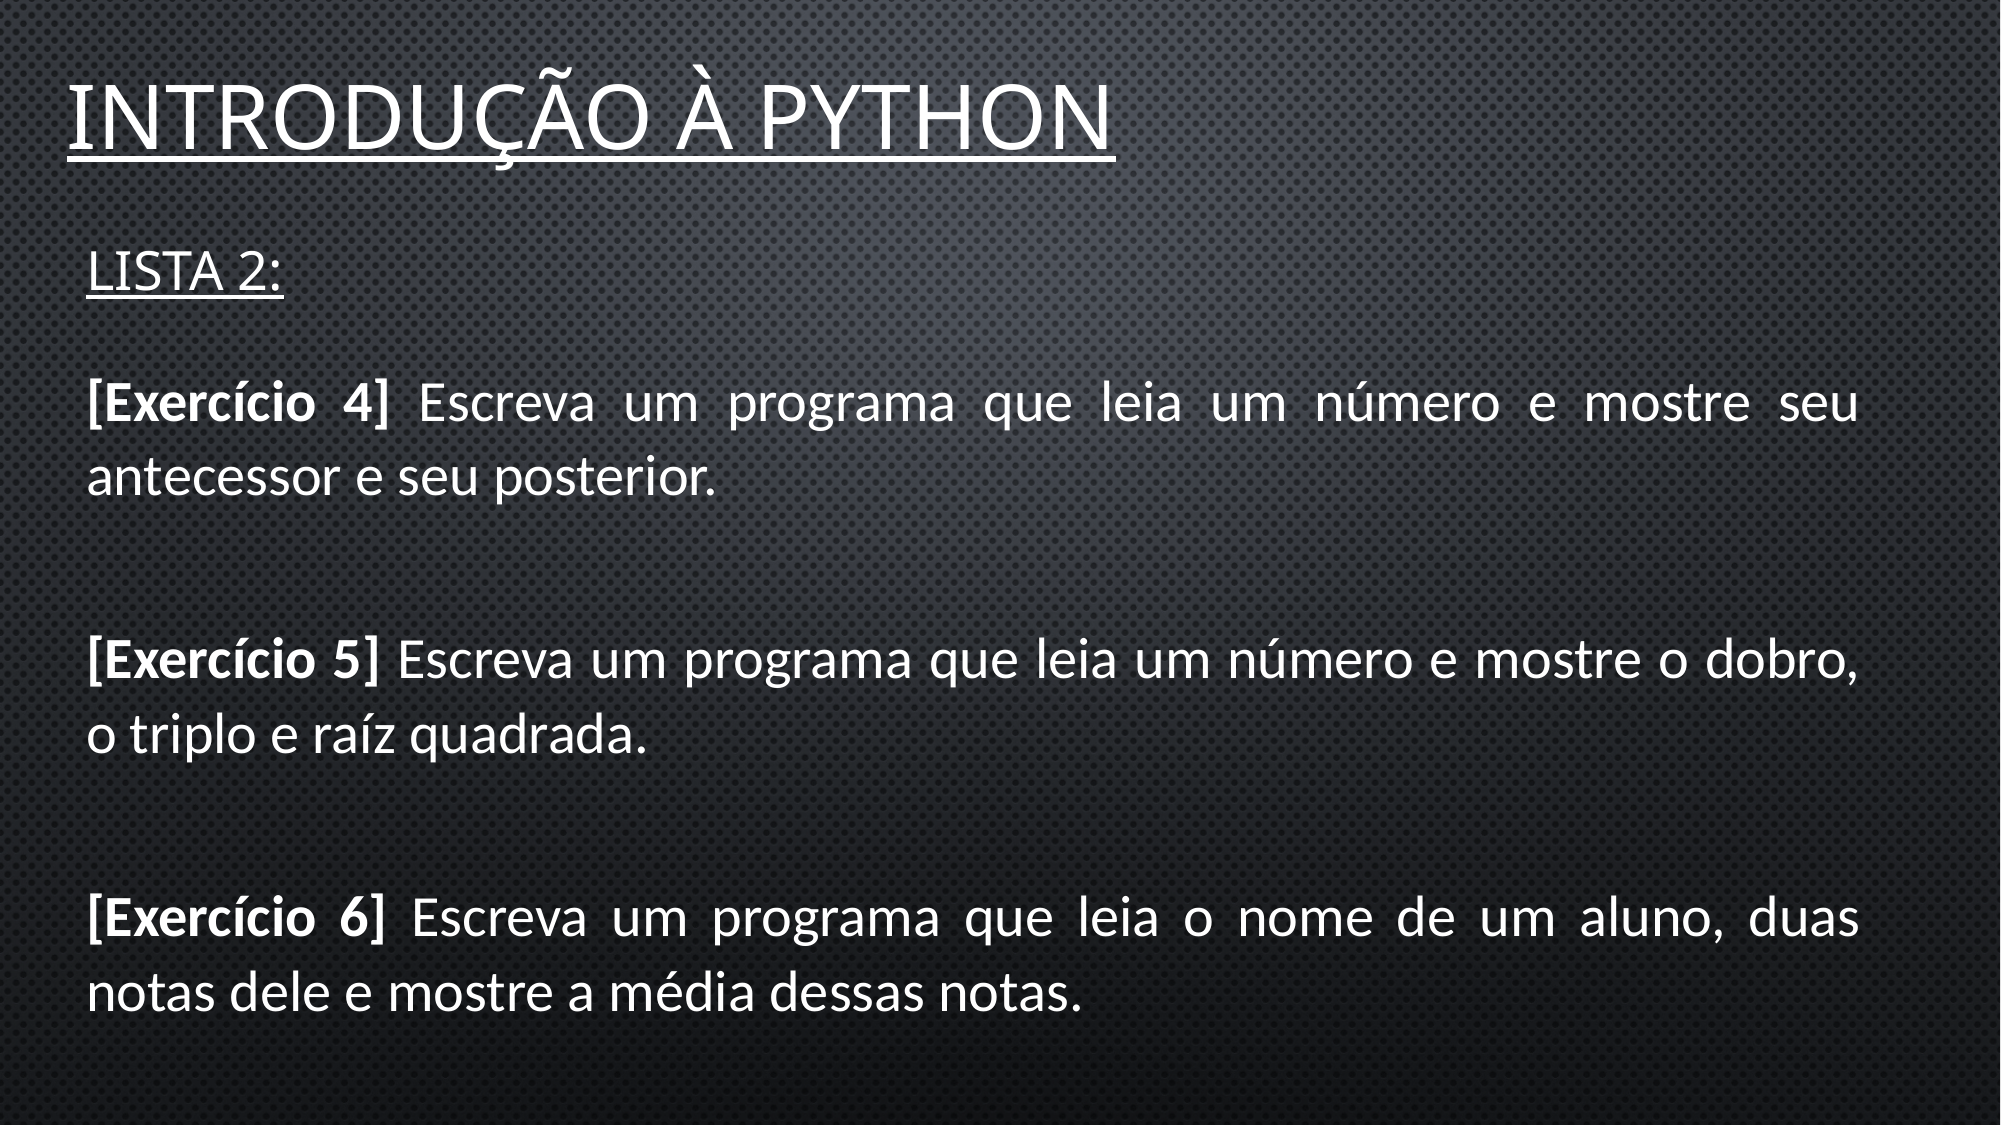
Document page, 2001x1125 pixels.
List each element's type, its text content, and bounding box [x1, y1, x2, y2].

text_box [Exercício 4] Escreva um programa que leia um número e mostre seu antecessor e seu posterior. [Exercício 5] Escreva um programa que leia um número e mostre o dobro, o triplo e raíz quadrada. [Exercício 6] Escreva um programa que leia o nome de um aluno, duas notas dele e mostre a média dessas notas. [71, 350, 1877, 1031]
text_box Introdução à Python [51, 33, 1509, 175]
text_box Lista 2: [71, 229, 744, 350]
